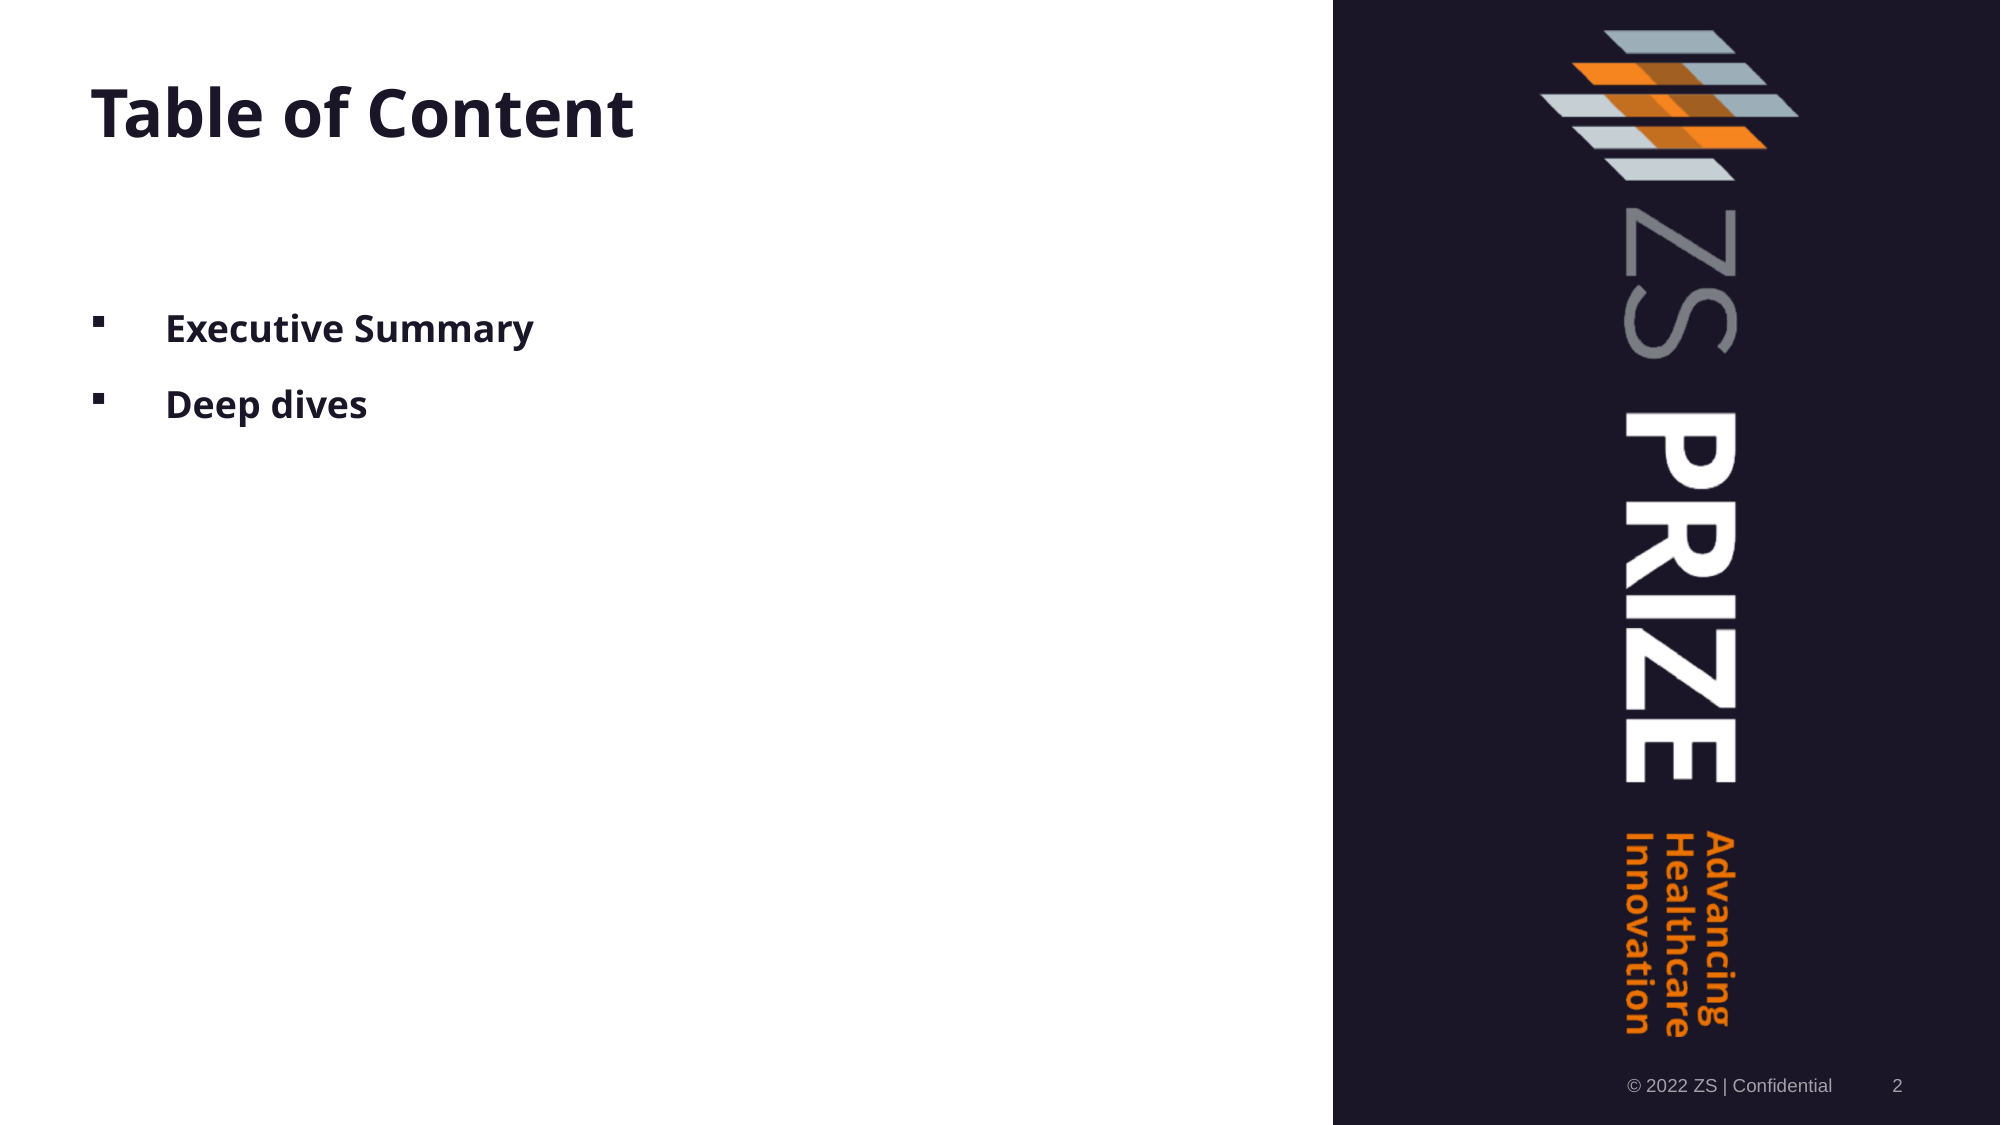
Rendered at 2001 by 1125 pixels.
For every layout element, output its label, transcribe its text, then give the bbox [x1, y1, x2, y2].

picture [1166, 32, 2000, 1036]
list Executive Summary Deep dives [90, 304, 1244, 1035]
title Table of Content [90, 70, 1244, 152]
